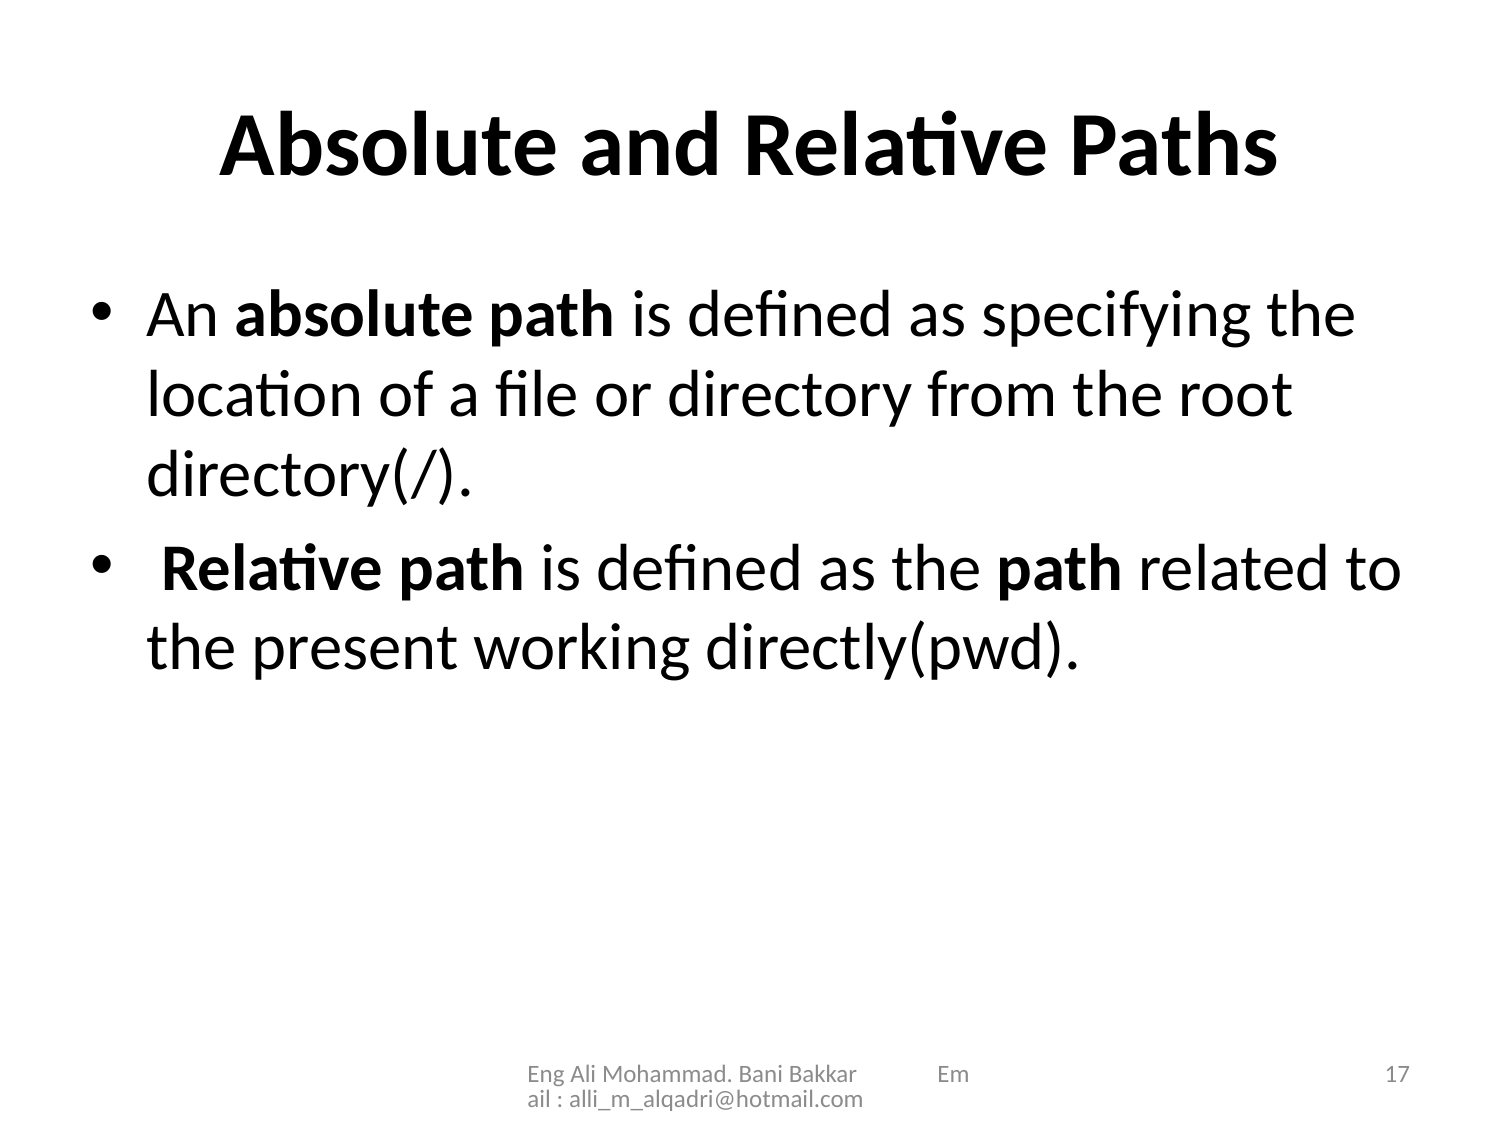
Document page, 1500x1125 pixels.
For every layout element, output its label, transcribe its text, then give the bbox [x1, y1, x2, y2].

title Absolute and Relative Paths [75, 45, 1425, 233]
list An absolute path is defined as specifying the location of a file or directory from the root directory(/). Relative path is defined as the path related to the present working directly(pwd). [75, 262, 1425, 1005]
slide_number 17 [1074, 1042, 1425, 1103]
footer Eng Ali Mohammad. Bani Bakkar Email : alli_m_alqadri@hotmail.com [512, 1042, 988, 1103]
